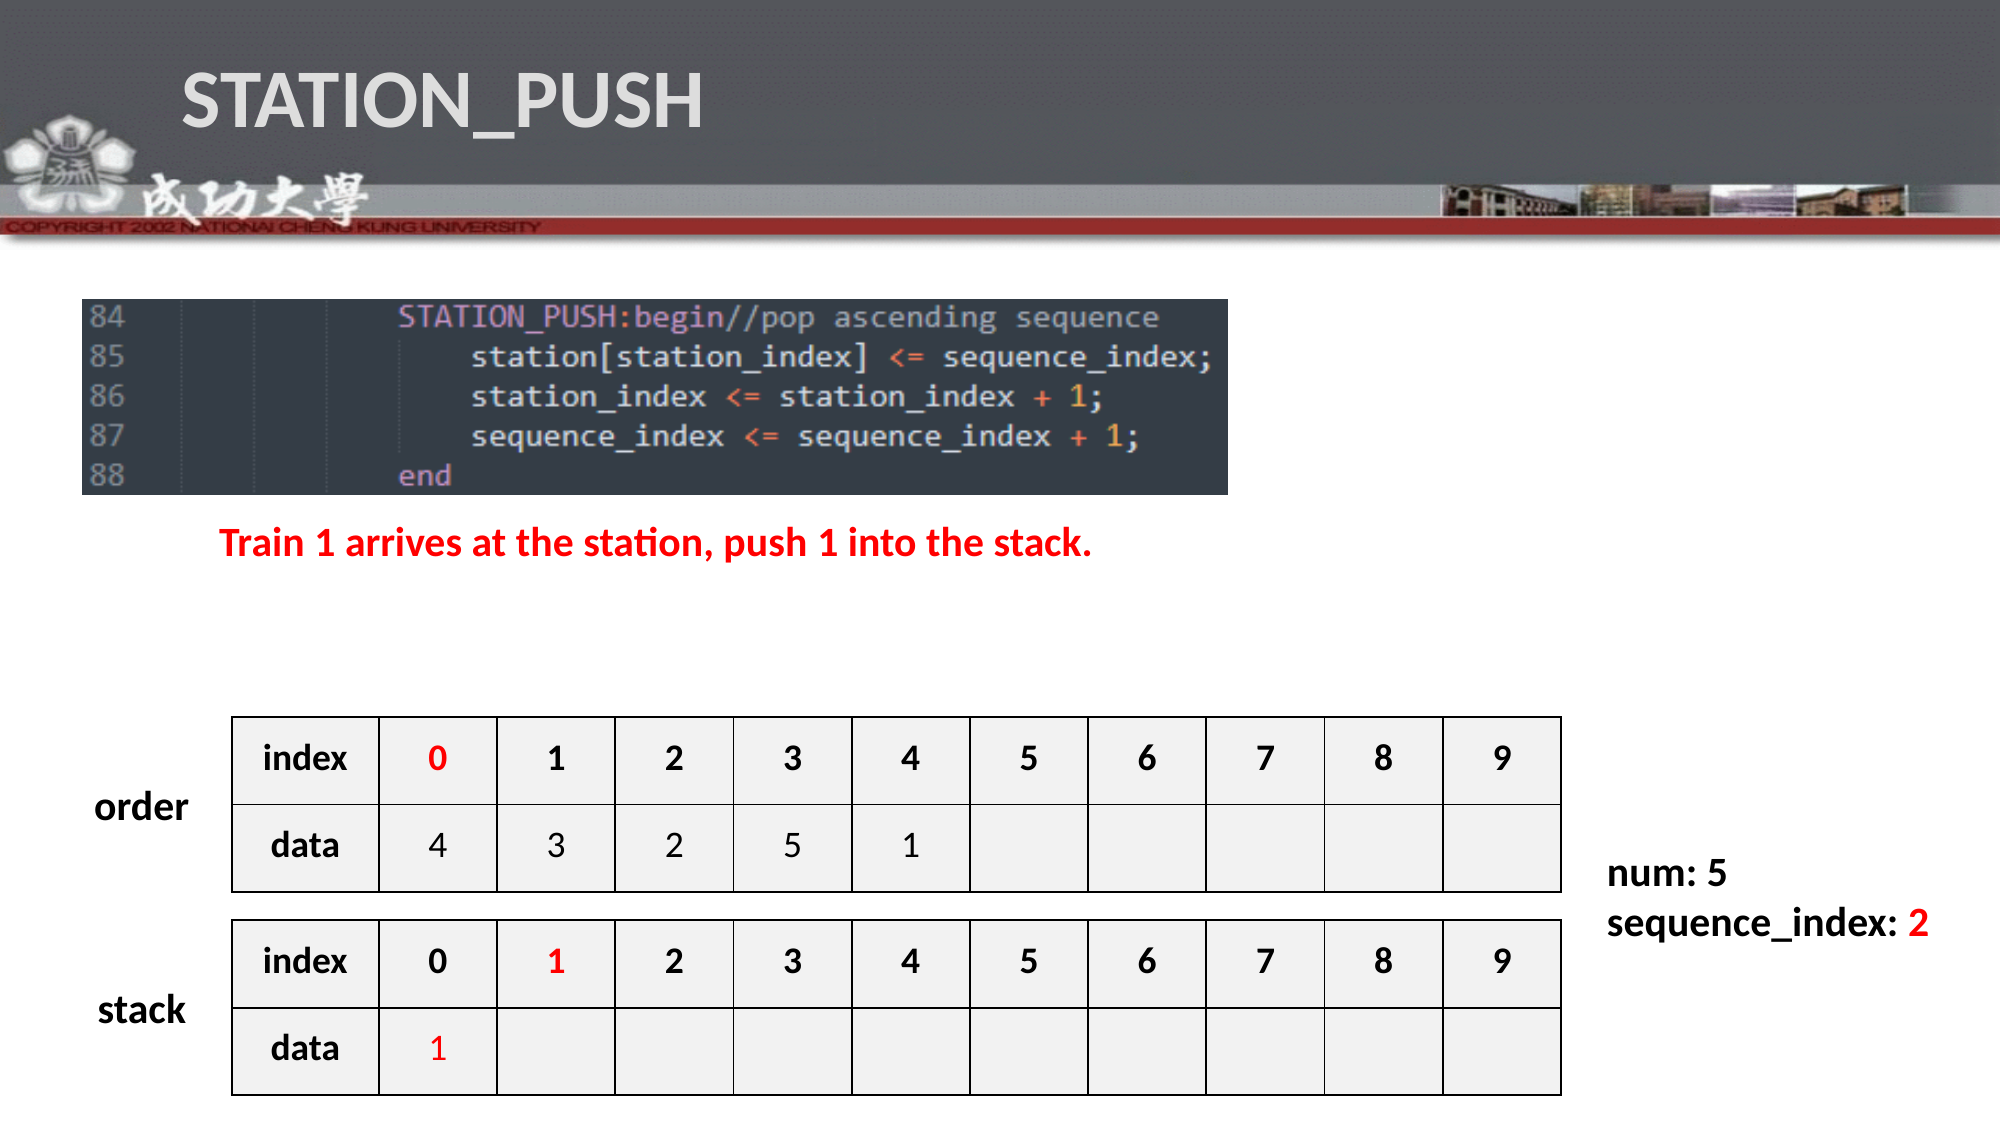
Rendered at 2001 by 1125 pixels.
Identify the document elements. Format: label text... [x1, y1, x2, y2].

table_cell [853, 1009, 969, 1094]
table_header 4 [853, 718, 969, 804]
table_cell [1207, 805, 1324, 891]
table_header 6 [1089, 718, 1205, 804]
table_cell [1089, 1009, 1205, 1094]
text_box num: 5 sequence_index: 2 [1592, 837, 1945, 953]
table_header 7 [1207, 921, 1324, 1007]
text_box Train 1 arrives at the station, push 1 into the stack. [204, 507, 1109, 573]
table_cell [1444, 1009, 1560, 1094]
table_cell data [233, 805, 378, 891]
text_box stack [82, 974, 201, 1040]
table_header 6 [1089, 921, 1205, 1007]
table_header 9 [1444, 718, 1560, 804]
table_cell [1325, 805, 1442, 891]
table_header 8 [1325, 921, 1442, 1007]
table_cell 3 [498, 805, 614, 891]
table_cell [1089, 805, 1205, 891]
table_header index [233, 921, 378, 1007]
table_cell data [233, 1009, 378, 1094]
picture [81, 298, 1229, 495]
table_header 3 [734, 718, 851, 804]
table_cell 4 [380, 805, 496, 891]
table_header 1 [498, 921, 614, 1007]
table_header 1 [498, 718, 614, 804]
table_cell [1444, 805, 1560, 891]
table_cell 1 [853, 805, 969, 891]
table_cell [616, 1009, 733, 1094]
table_cell 1 [380, 1009, 496, 1094]
table_cell 5 [734, 805, 851, 891]
picture [0, 0, 2000, 250]
table_header 0 [380, 921, 496, 1007]
title STATION_PUSH [166, 0, 1967, 188]
table_header 8 [1325, 718, 1442, 804]
text_box order [79, 771, 205, 837]
table_header index [233, 718, 378, 804]
table_header 2 [616, 921, 733, 1007]
table_cell [734, 1009, 851, 1094]
table_header 7 [1207, 718, 1324, 804]
table_cell [498, 1009, 614, 1094]
table_cell 2 [616, 805, 733, 891]
table_header 3 [734, 921, 851, 1007]
table_cell [971, 1009, 1087, 1094]
table_header 5 [971, 718, 1087, 804]
table_header 5 [971, 921, 1087, 1007]
table_cell [1207, 1009, 1324, 1094]
table_header 4 [853, 921, 969, 1007]
table_header 9 [1444, 921, 1560, 1007]
table_cell [1325, 1009, 1442, 1094]
table_header 2 [616, 718, 733, 804]
table_header 0 [380, 718, 496, 804]
table_cell [971, 805, 1087, 891]
